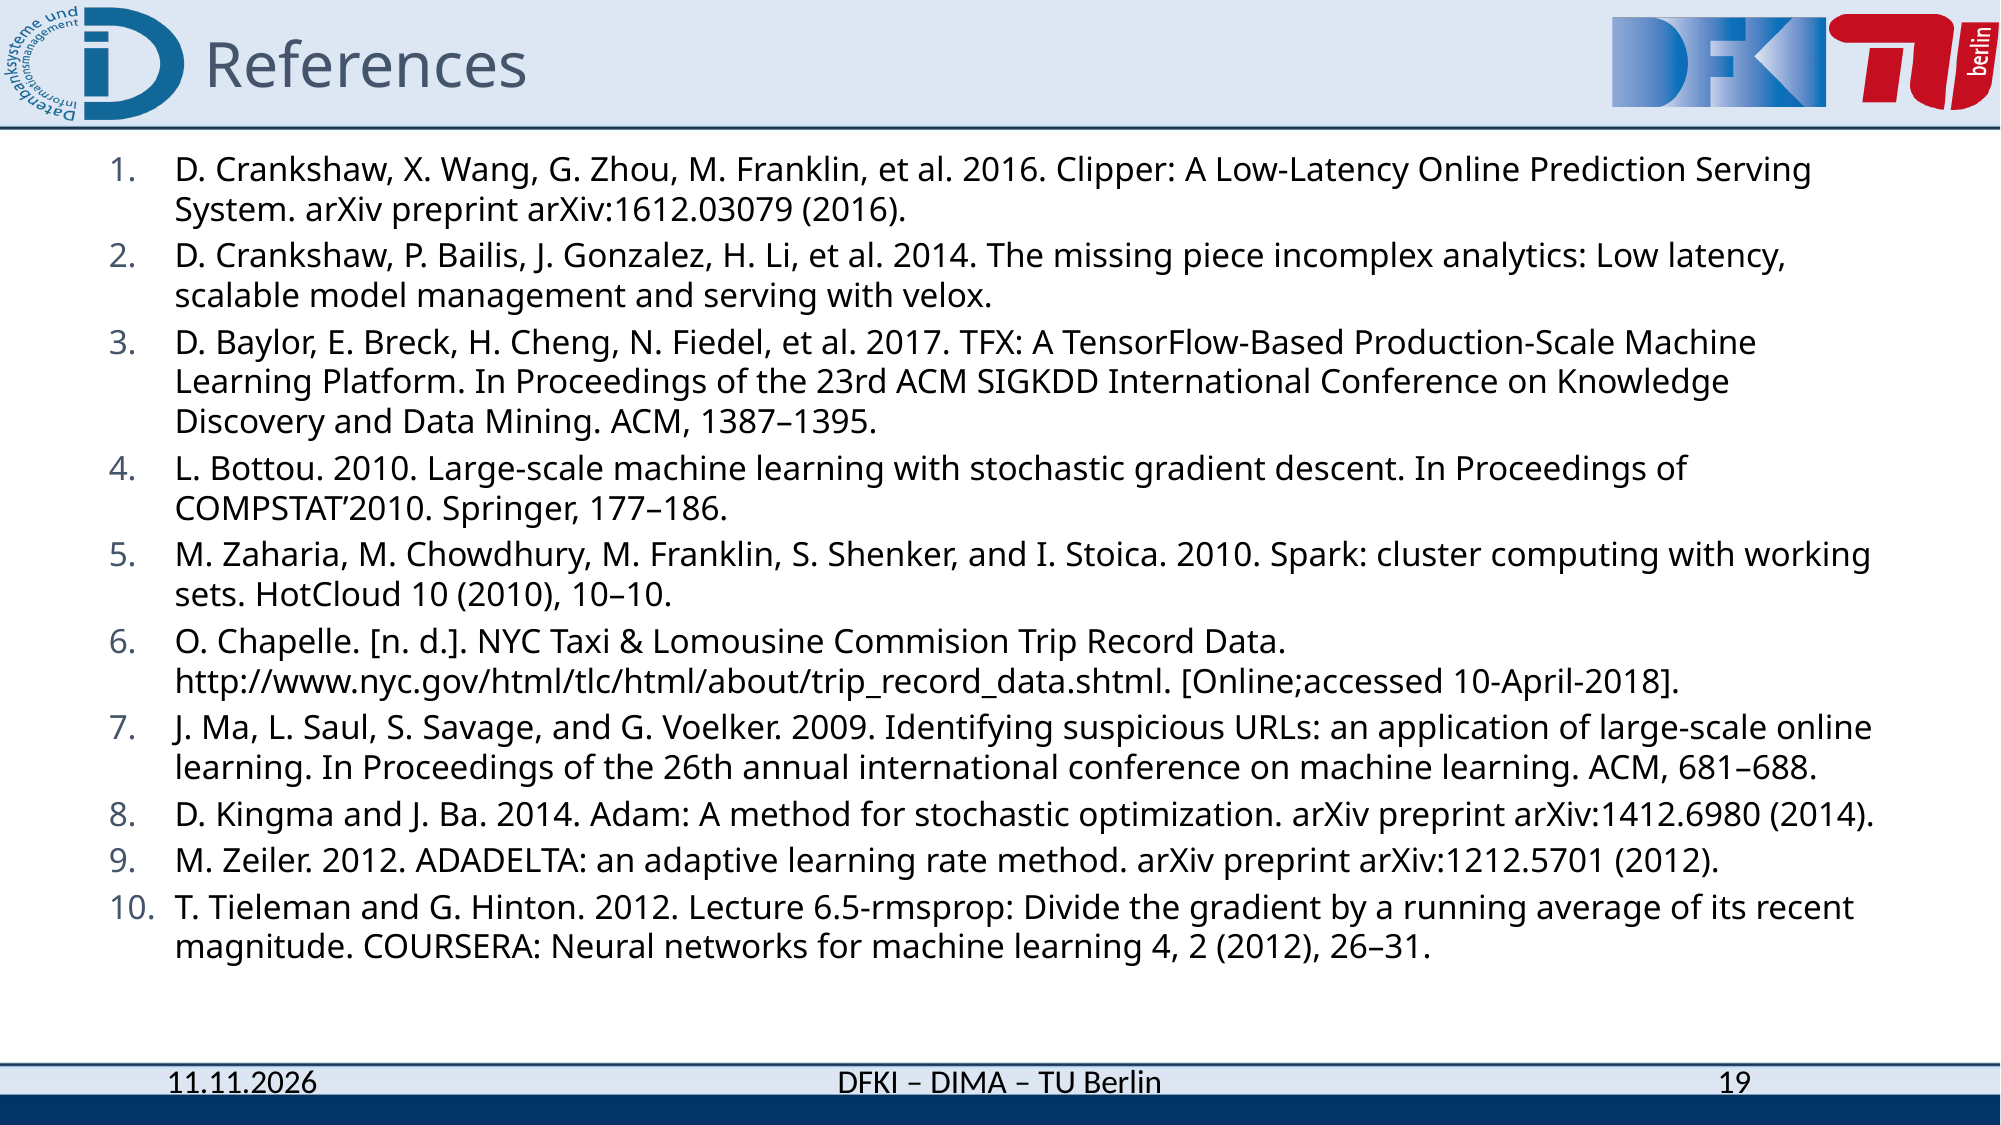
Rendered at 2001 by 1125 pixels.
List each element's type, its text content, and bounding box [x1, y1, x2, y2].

title References [189, 9, 1609, 115]
list D. Crankshaw, X. Wang, G. Zhou, M. Franklin, et al. 2016. Clipper: A Low-Latency Online Prediction Serving System. arXiv preprint arXiv:1612.03079 (2016). D. Crankshaw, P. Bailis, J. Gonzalez, H. Li, et al. 2014. The missing piece incomplex analytics: Low latency, scalable model management and serving with velox. D. Baylor, E. Breck, H. Cheng, N. Fiedel, et al. 2017. TFX: A TensorFlow-Based Production-Scale Machine Learning Platform. In Proceedings of the 23rd ACM SIGKDD International Conference on Knowledge Discovery and Data Mining. ACM, 1387–1395. L. Bottou. 2010. Large-scale machine learning with stochastic gradient descent. In Proceedings of COMPSTAT’2010. Springer, 177–186. M. Zaharia, M. Chowdhury, M. Franklin, S. Shenker, and I. Stoica. 2010. Spark: cluster computing with working sets. HotCloud 10 (2010), 10–10. O. Chapelle. [n. d.]. NYC Taxi & Lomousine Commision Trip Record Data. http://www.nyc.gov/html/tlc/html/about/trip_record_data.shtml. [Online;accessed 10-April-2018]. J. Ma, L. Saul, S. Savage, and G. Voelker. 2009. Identifying suspicious URLs: an application of large-scale online learning. In Proceedings of the 26th annual international conference on machine learning. ACM, 681–688. D. Kingma and J. Ba. 2014. Adam: A method for stochastic optimization. arXiv preprint arXiv:1412.6980 (2014). M. Zeiler. 2012. ADADELTA: an adaptive learning rate method. arXiv preprint arXiv:1212.5701 (2012). T. Tieleman and G. Hinton. 2012. Lecture 6.5-rmsprop: Divide the gradient by a running average of its recent magnitude. COURSERA: Neural networks for machine learning 4, 2 (2012), 26–31. [93, 140, 1907, 1043]
picture [0, 0, 2001, 1125]
